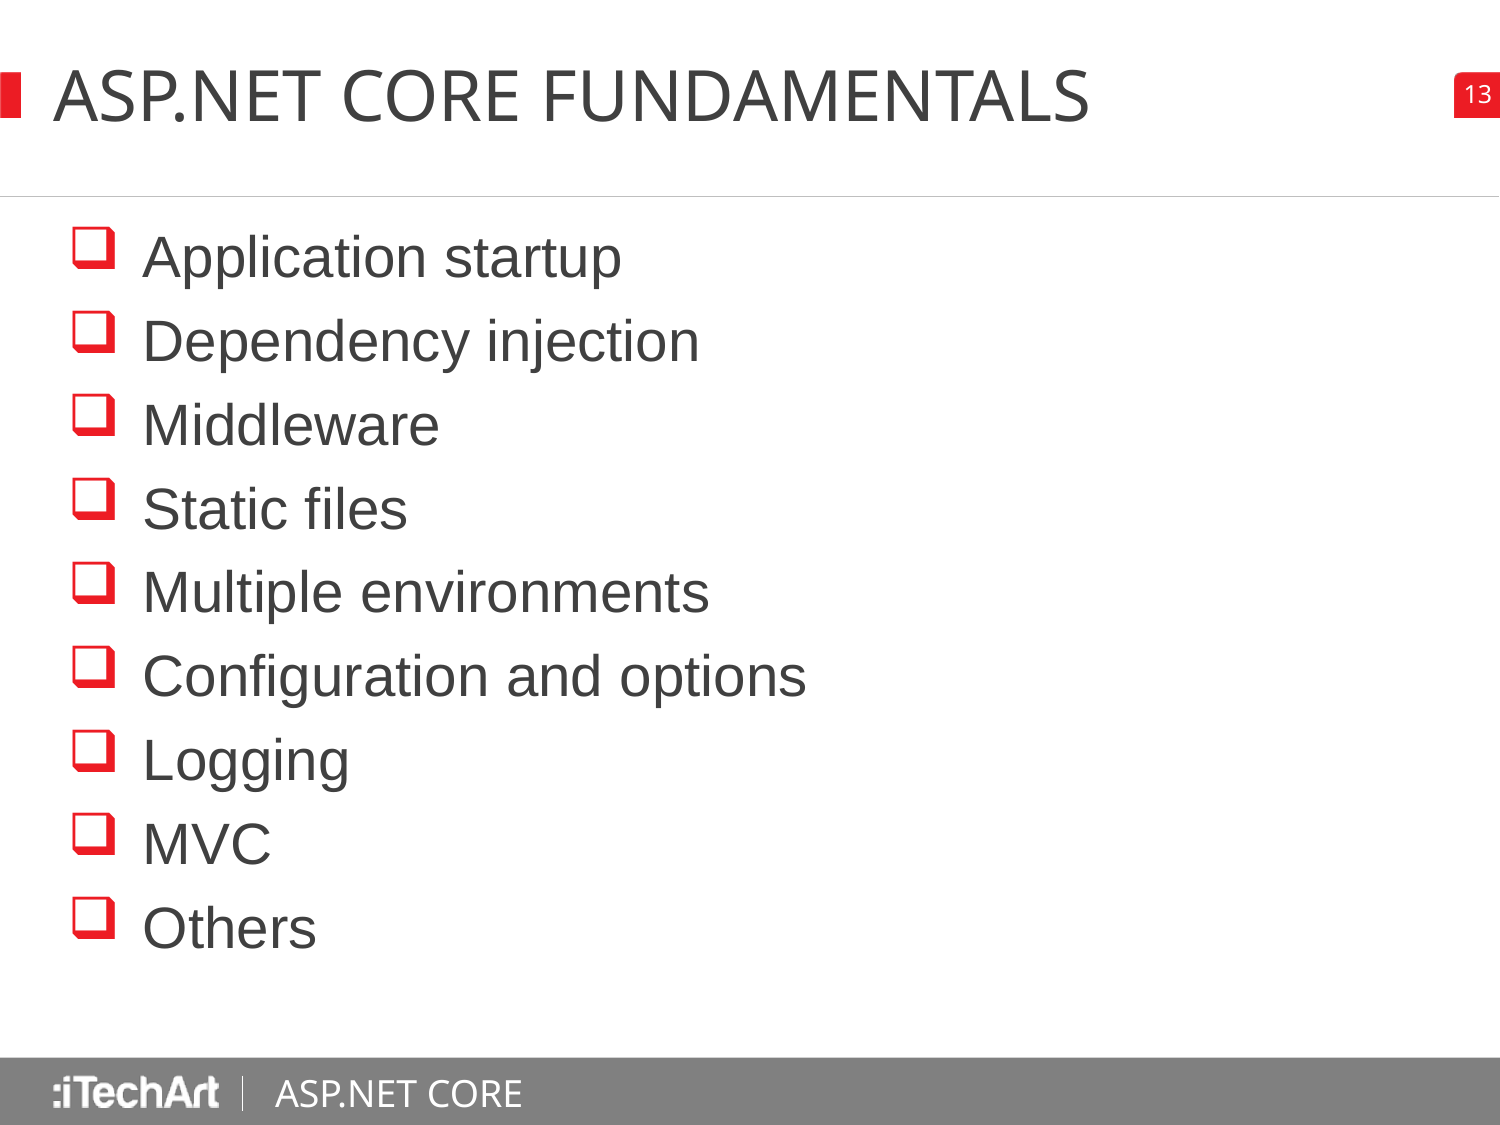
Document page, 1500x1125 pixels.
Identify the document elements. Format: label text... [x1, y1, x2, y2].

picture [1454, 72, 1500, 118]
picture [53, 1075, 219, 1108]
picture [0, 72, 21, 118]
title ASP.NET CORE fundamentals [53, 0, 1449, 197]
list Application startup Dependency injection Middleware Static files Multiple environments Configuration and options Logging MVC Others [53, 220, 1447, 1024]
